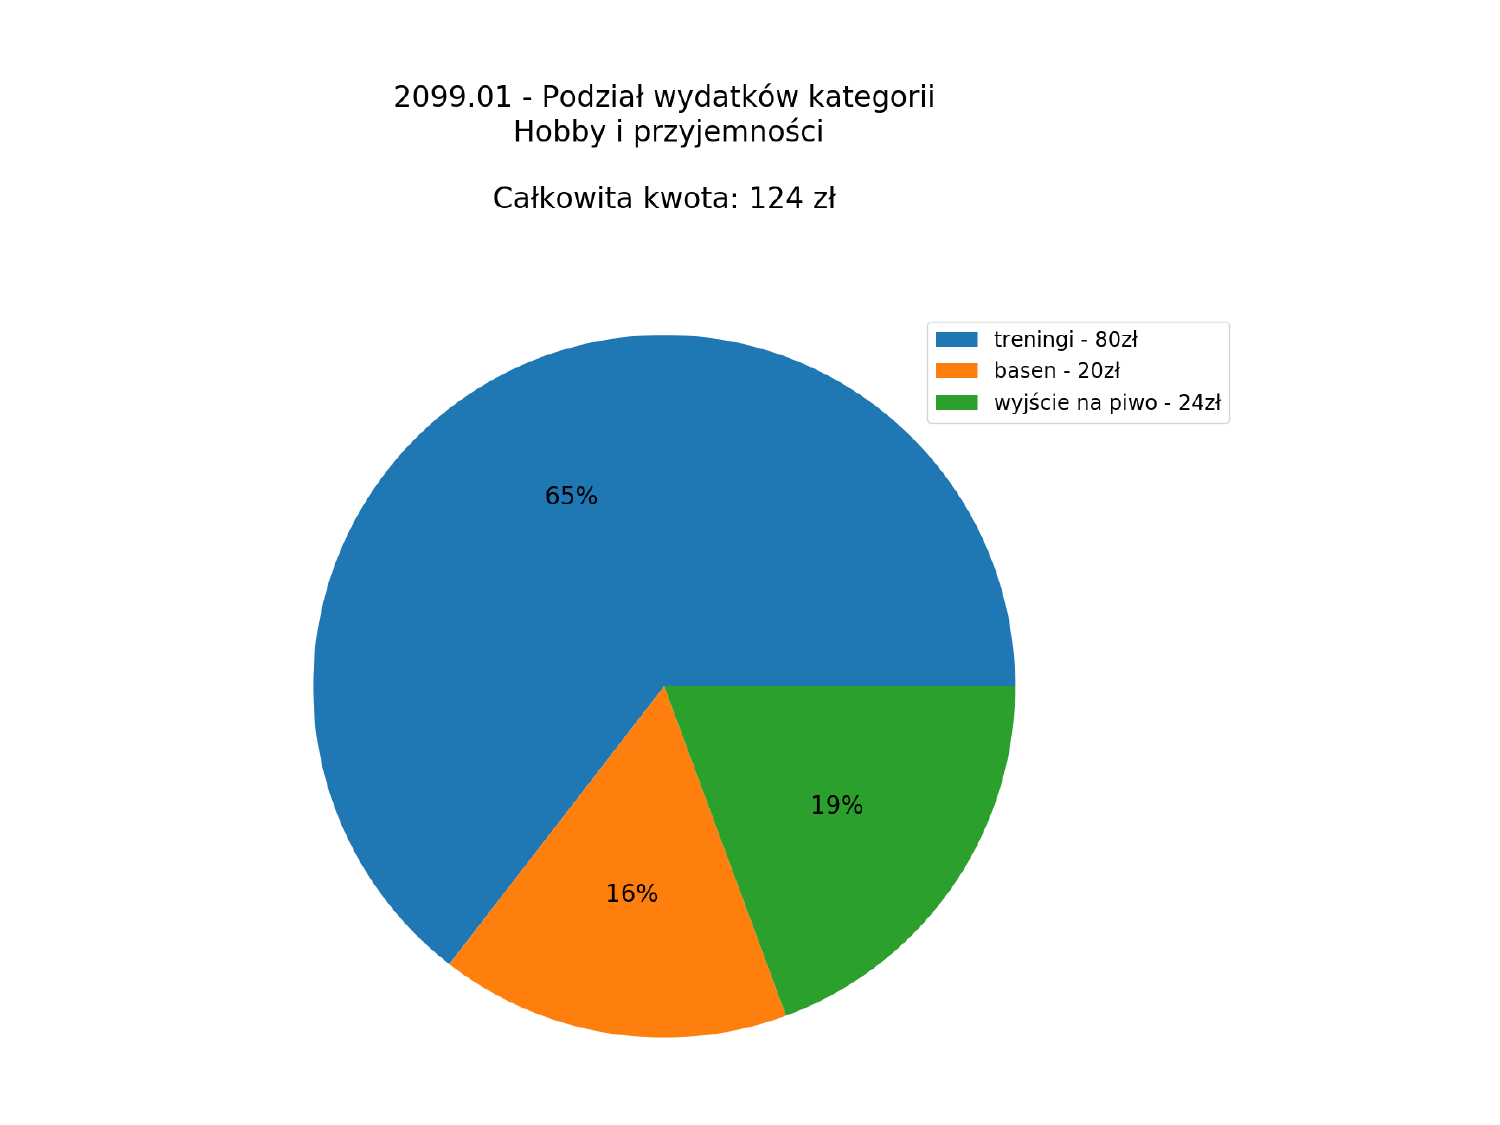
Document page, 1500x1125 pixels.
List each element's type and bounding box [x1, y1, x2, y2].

picture [224, 0, 1351, 1125]
